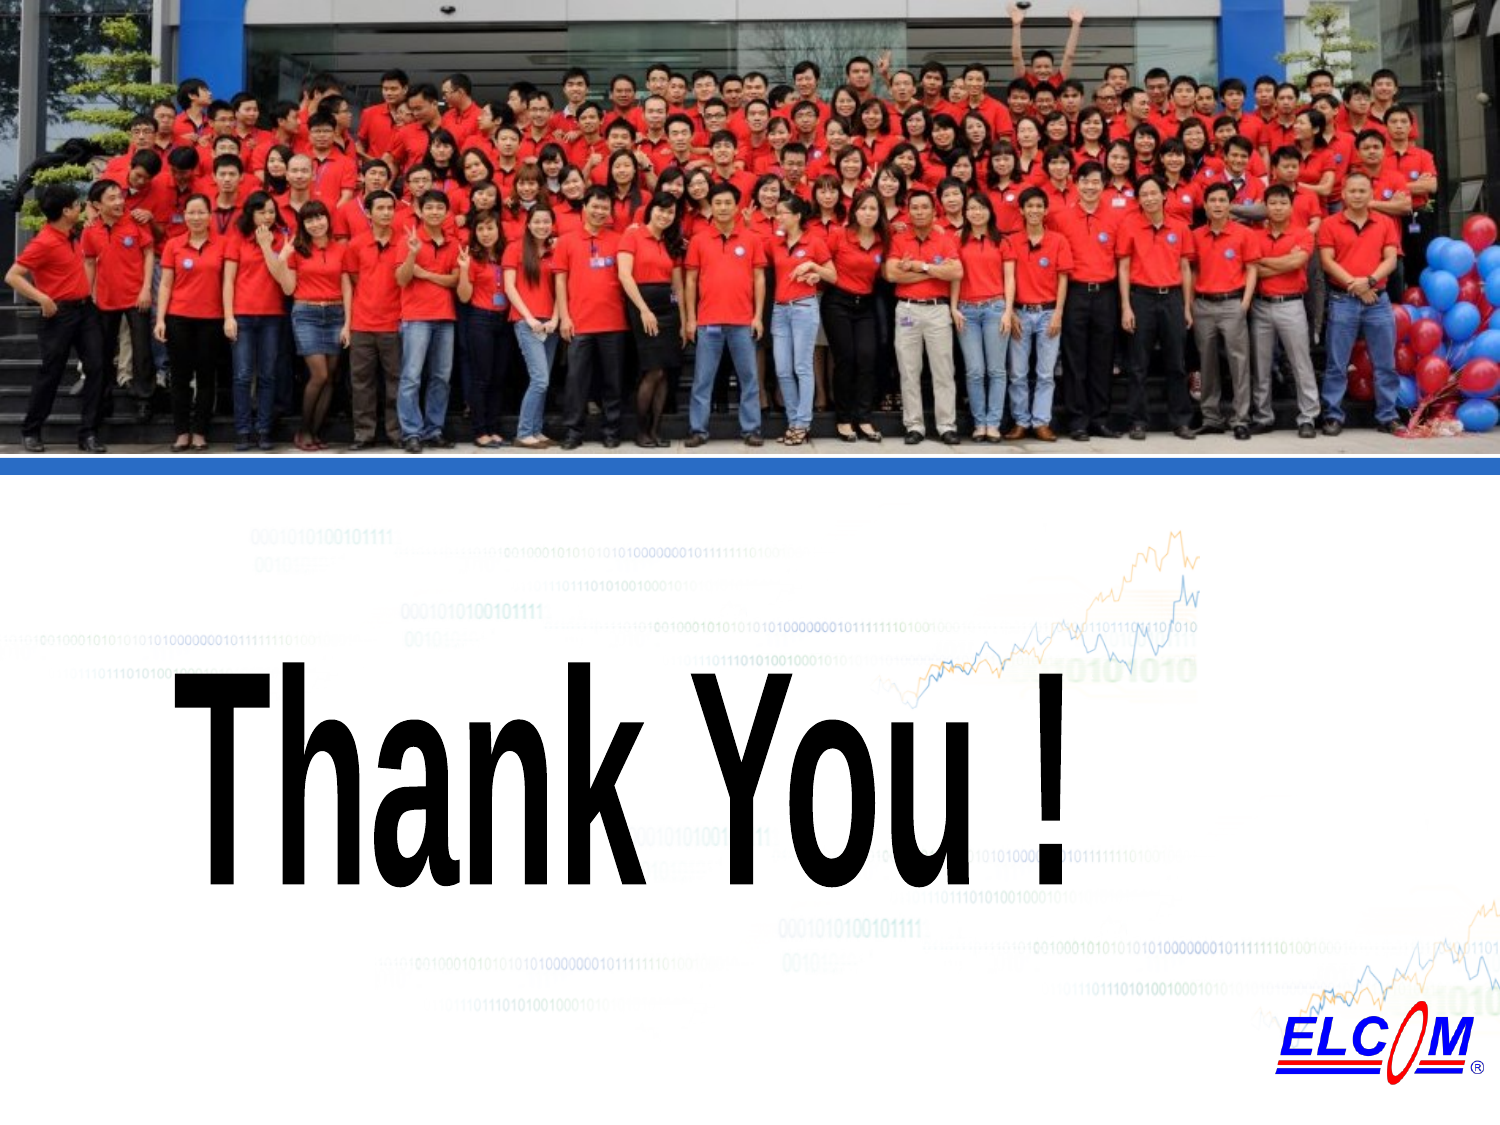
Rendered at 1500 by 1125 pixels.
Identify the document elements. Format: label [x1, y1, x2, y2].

picture [375, 762, 1500, 1088]
picture [0, 0, 1500, 454]
picture [0, 476, 1200, 741]
picture [892, 723, 913, 741]
picture [283, 663, 304, 741]
picture [947, 723, 968, 741]
picture [175, 674, 269, 741]
picture [569, 663, 590, 741]
